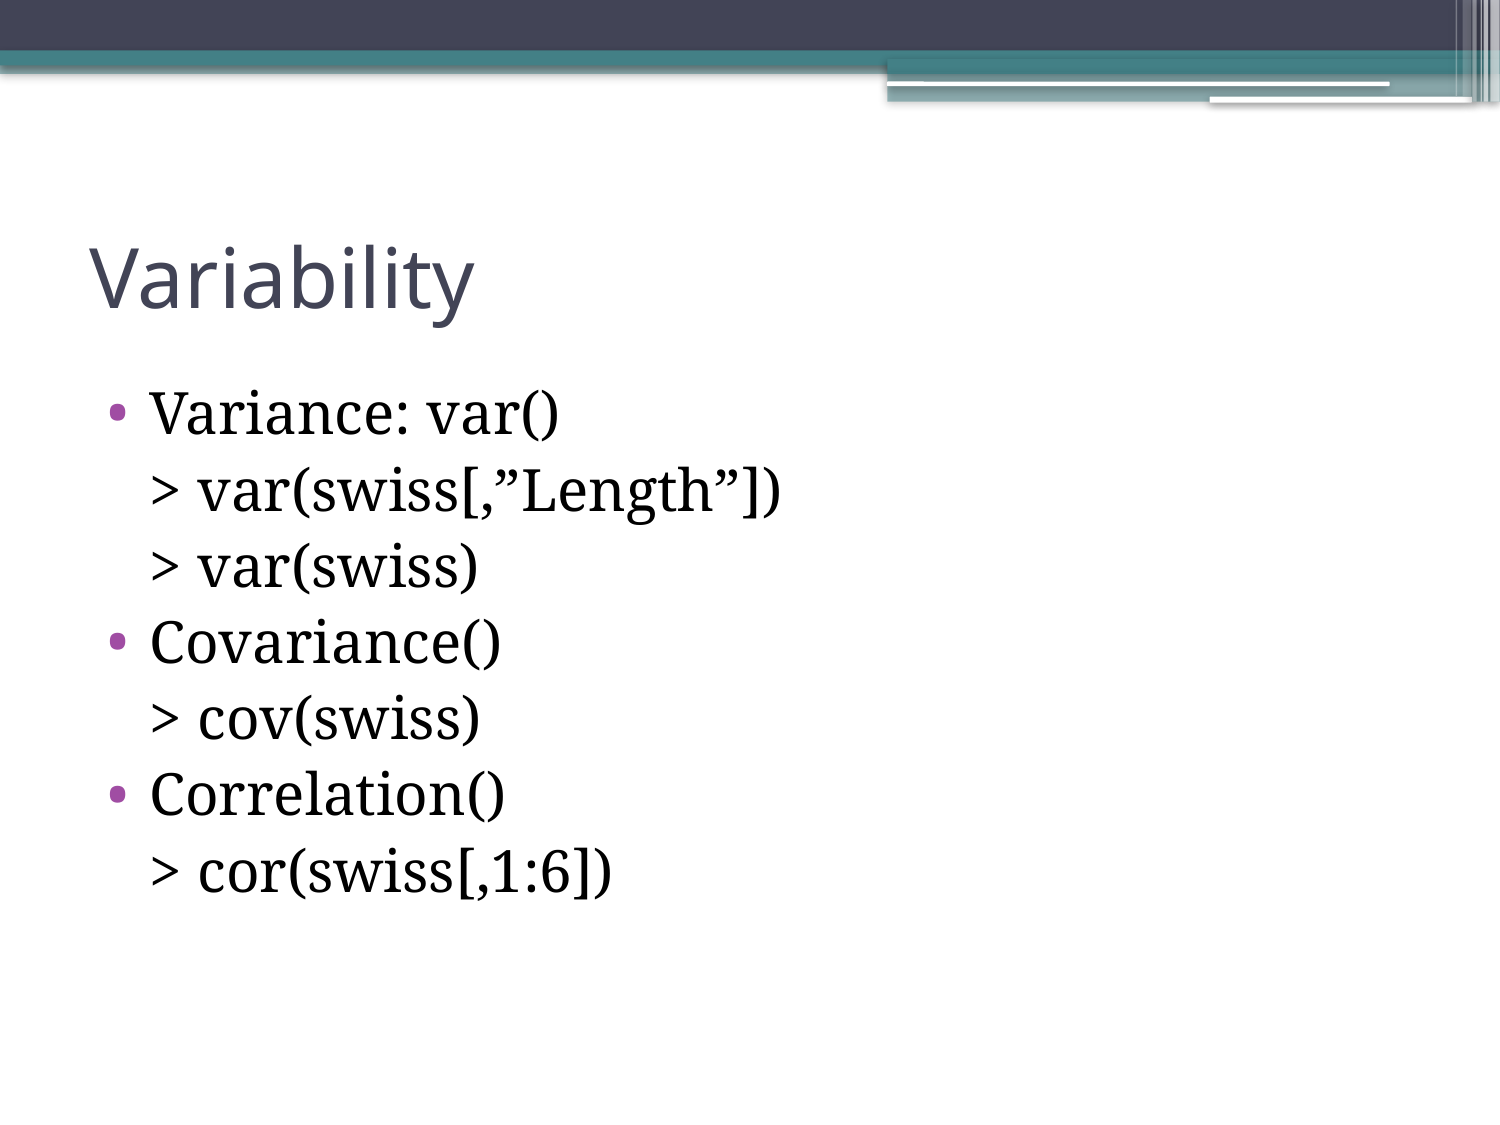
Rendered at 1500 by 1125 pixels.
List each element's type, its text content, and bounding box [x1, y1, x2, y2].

list Variance: var() > var(swiss[,”Length”]) > var(swiss) Covariance() > cov(swiss) Correlation() > cor(swiss[,1:6]) [75, 368, 1425, 1079]
title Variability [75, 187, 1425, 363]
